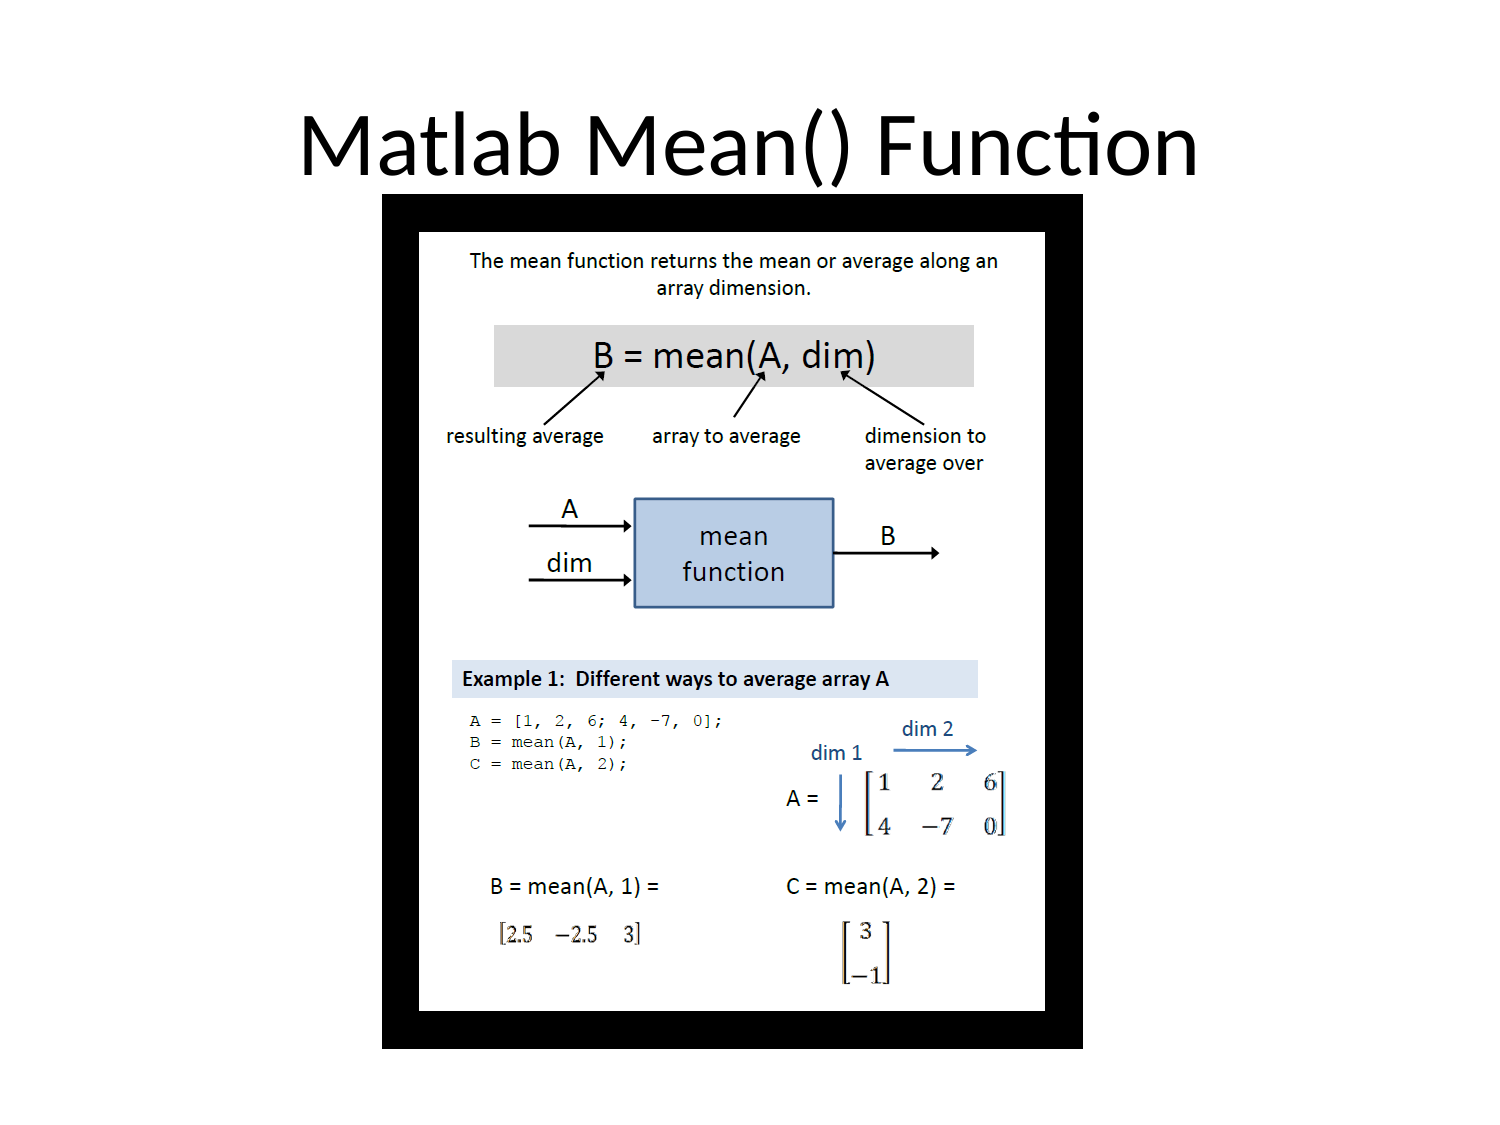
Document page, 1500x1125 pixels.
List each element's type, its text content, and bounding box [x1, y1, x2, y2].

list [418, 231, 1046, 1012]
title Matlab Mean() Function [75, 45, 1425, 233]
